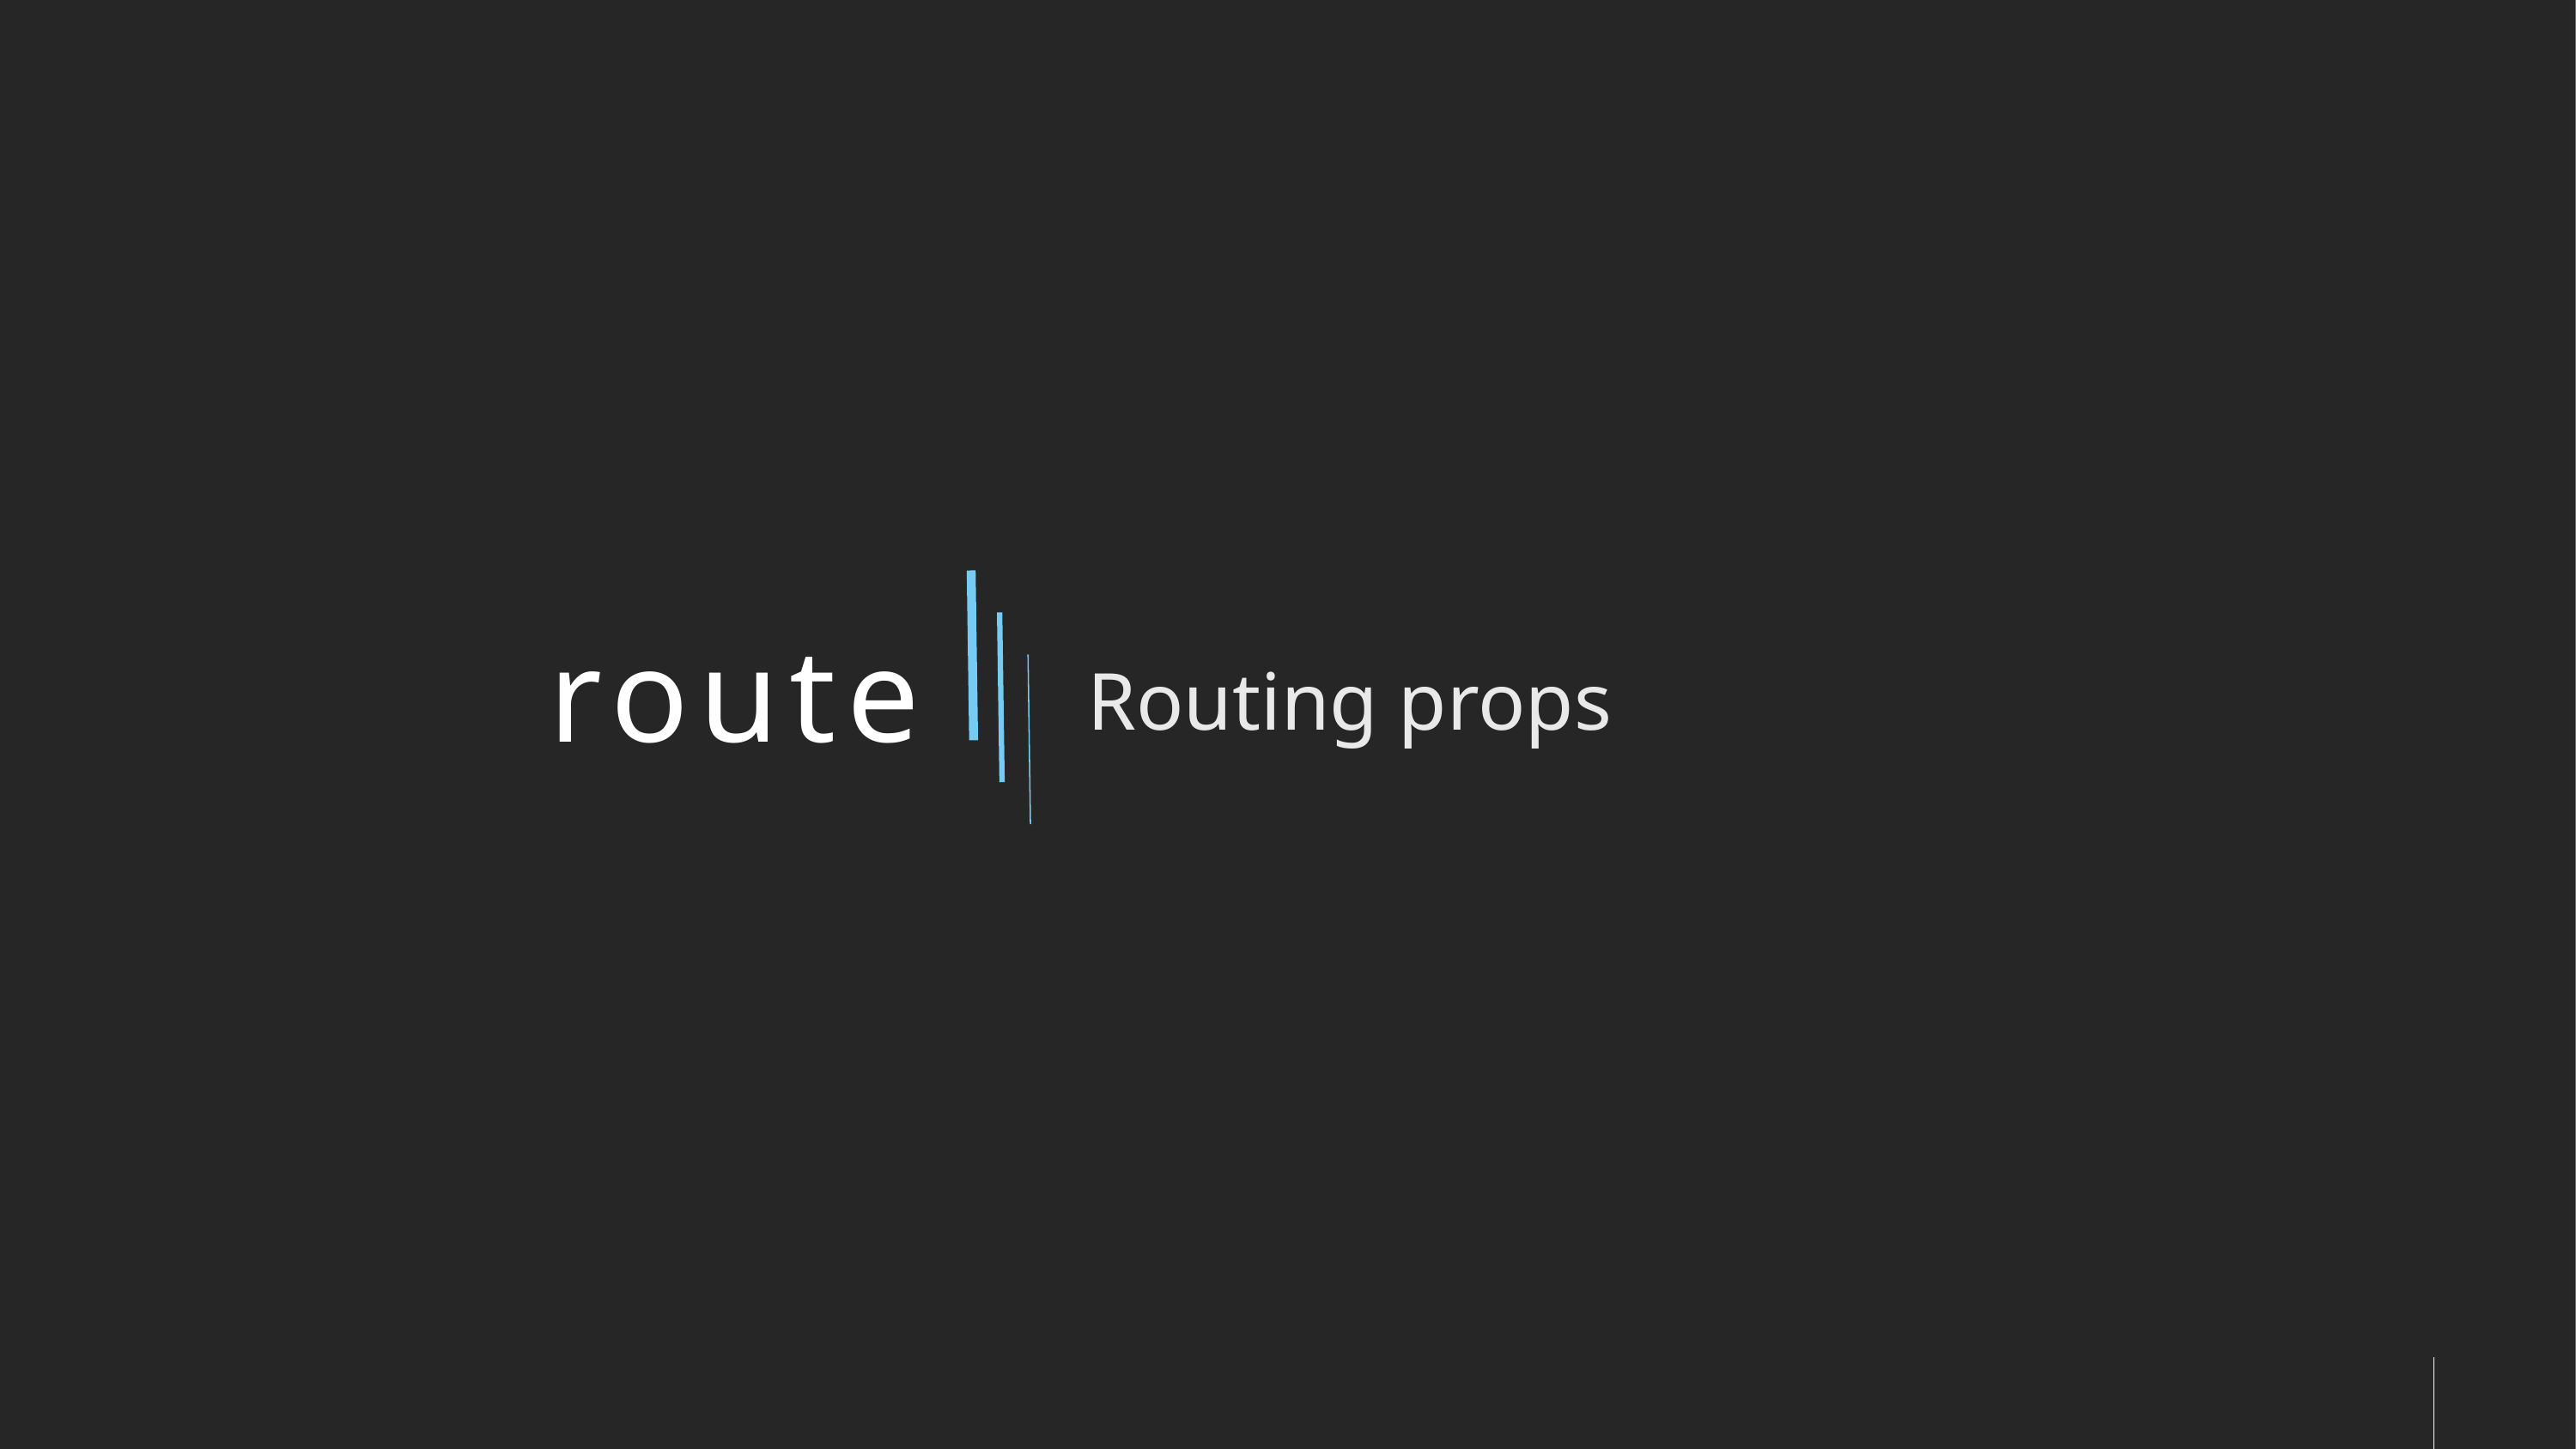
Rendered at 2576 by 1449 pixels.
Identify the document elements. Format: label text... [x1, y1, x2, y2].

list Routing props [1064, 573, 2525, 823]
title route [111, 602, 944, 793]
